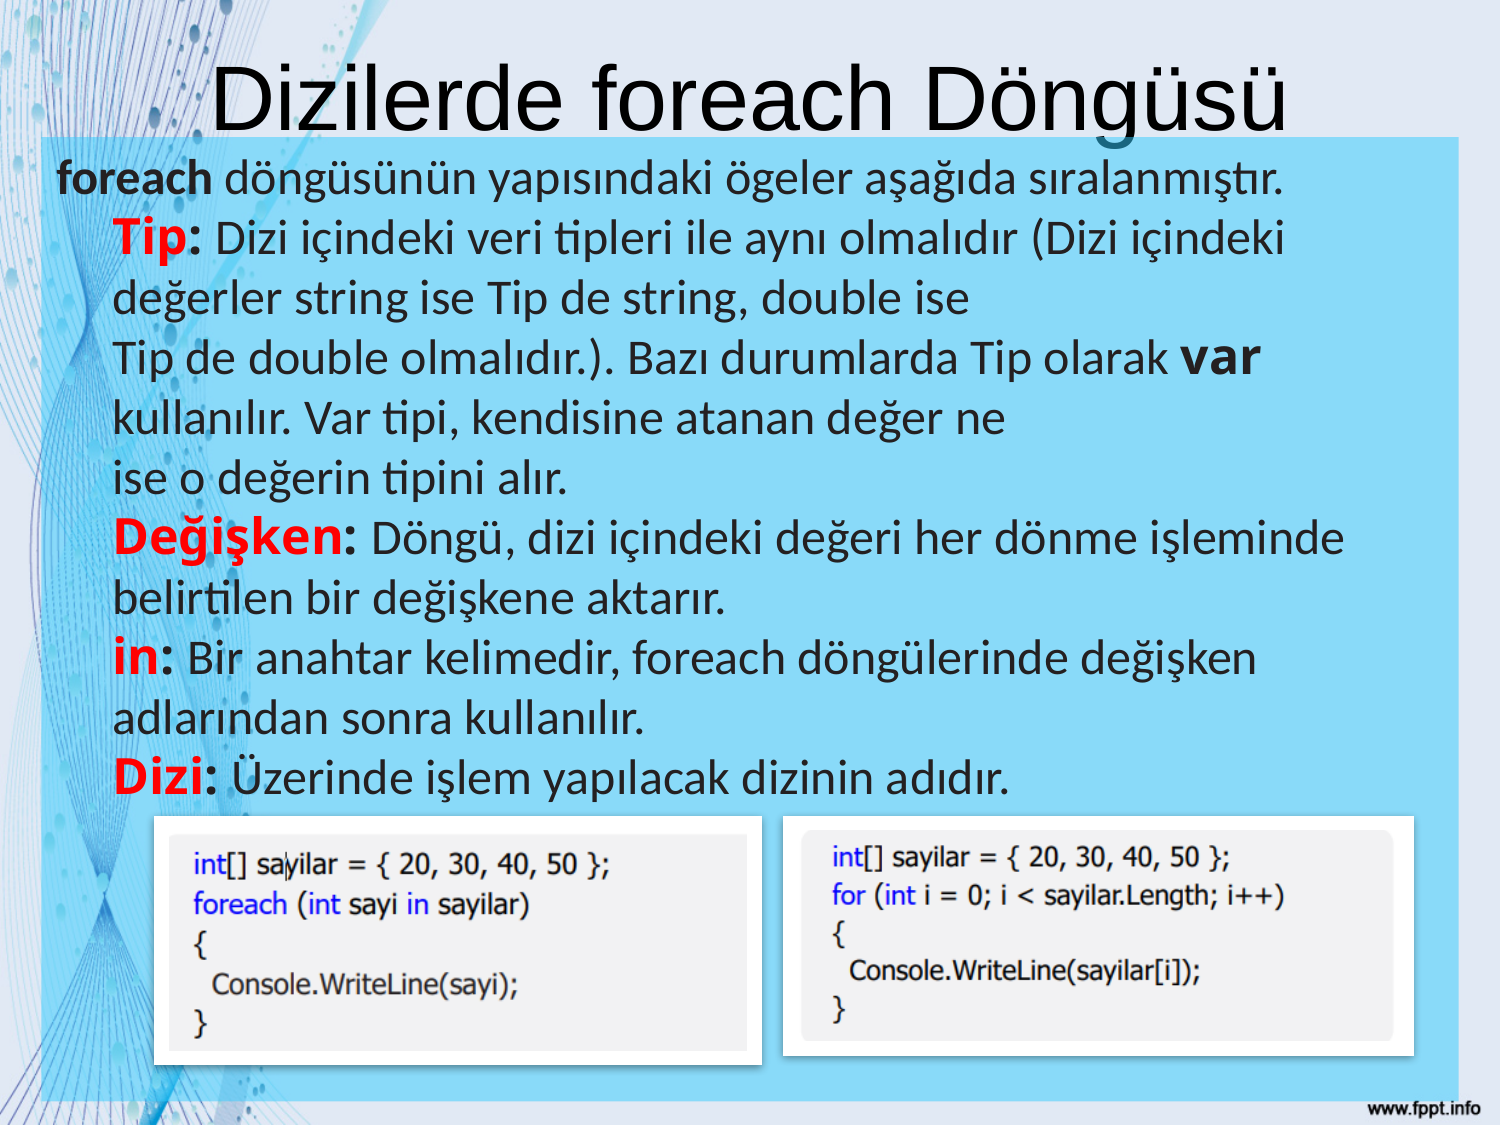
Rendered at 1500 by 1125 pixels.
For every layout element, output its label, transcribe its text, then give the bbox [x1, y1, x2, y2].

title Dizilerde foreach Döngüsü [74, 23, 1426, 136]
picture [0, 0, 1500, 1125]
picture [796, 829, 1400, 1042]
picture [168, 829, 748, 1051]
list foreach döngüsünün yapısındaki ögeler aşağıda sıralanmıştır. Tip: Dizi içindeki veri tipleri ile aynı olmalıdır (Dizi içindeki değerler string ise Tip de string, double ise Tip de double olmalıdır.). Bazı durumlarda Tip olarak var kullanılır. Var tipi, kendisine atanan değer ne ise o değerin tipini alır. Değişken: Döngü, dizi içindeki değeri her dönme işleminde belirtilen bir değişkene aktarır. in: Bir anahtar kelimedir, foreach döngülerinde değişken adlarından sonra kullanılır. Dizi: Üzerinde işlem yapılacak dizinin adıdır. [41, 136, 1459, 1102]
